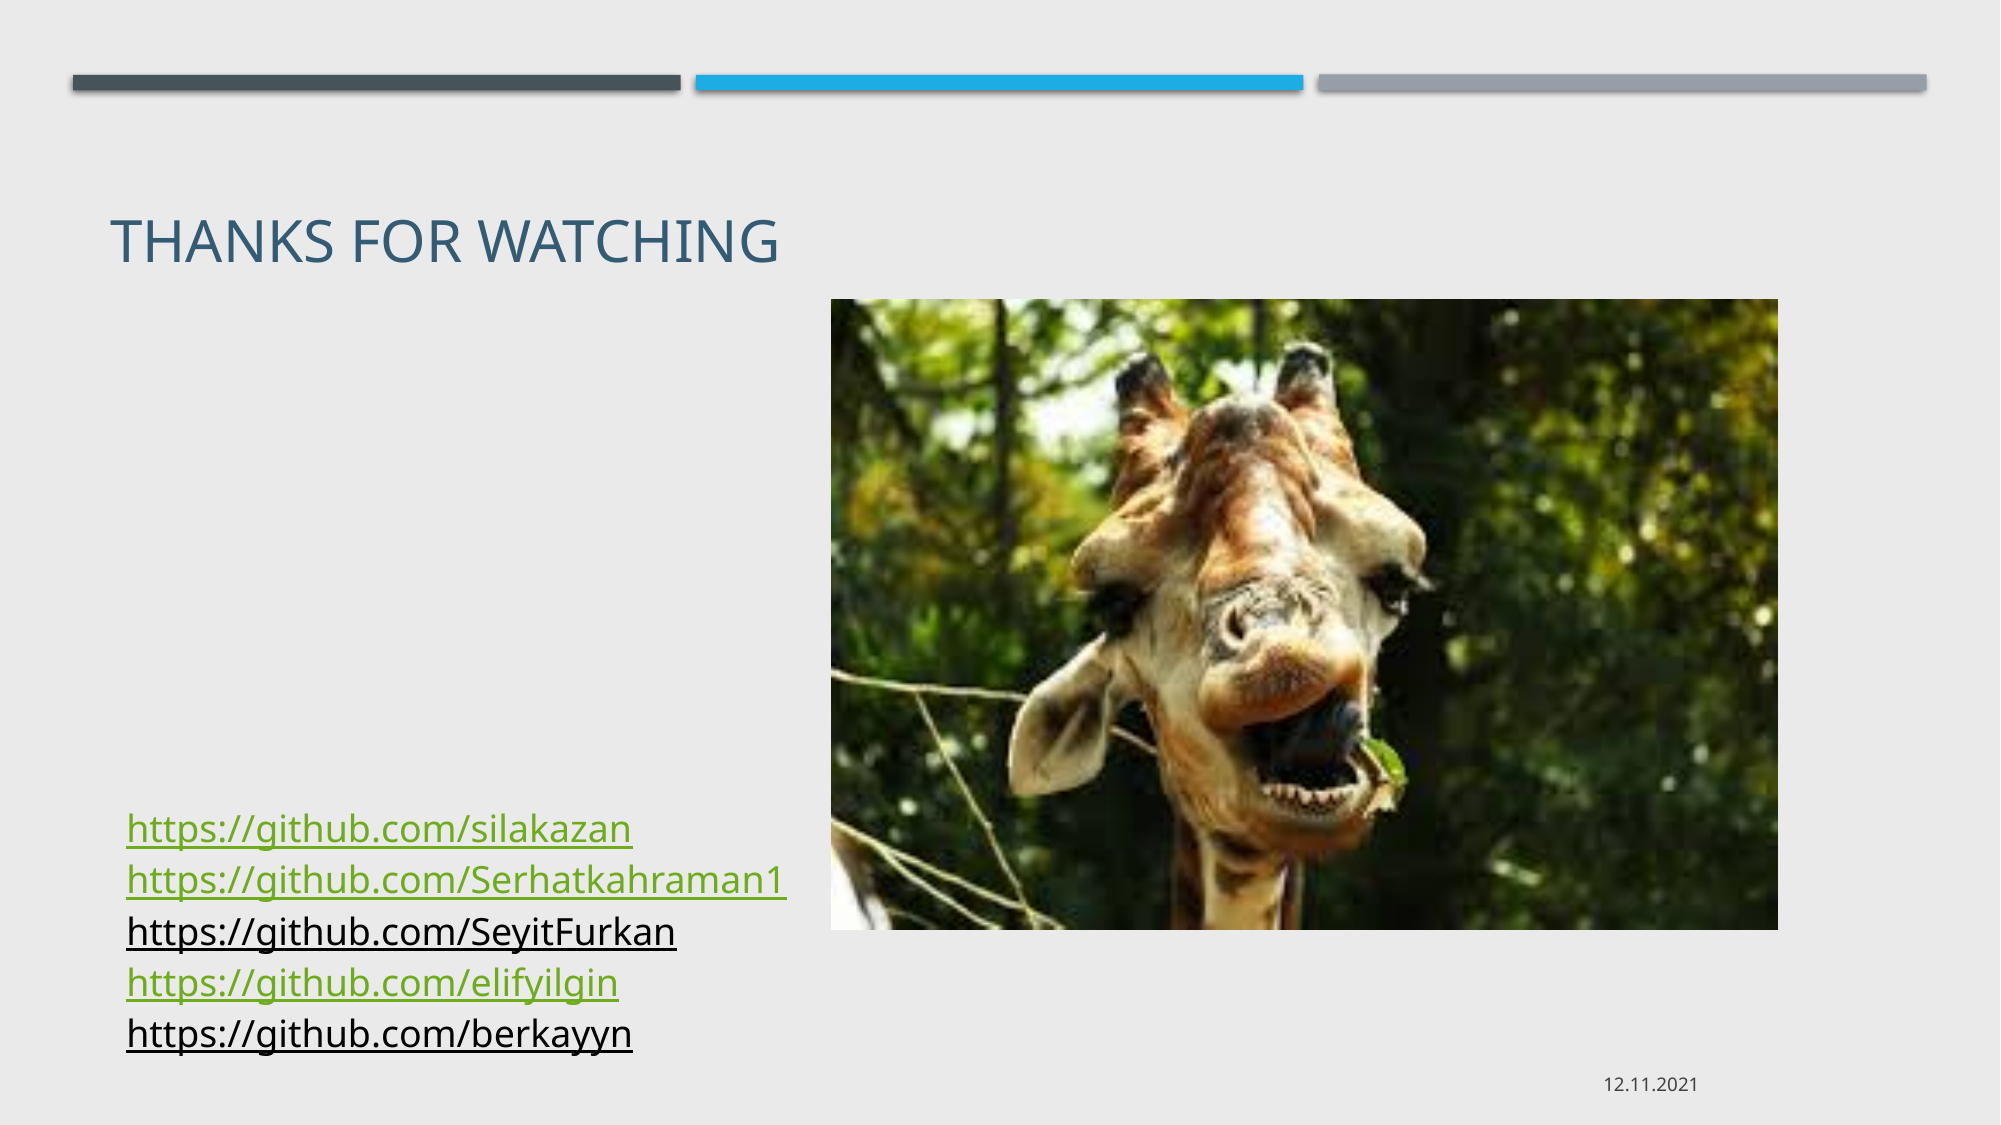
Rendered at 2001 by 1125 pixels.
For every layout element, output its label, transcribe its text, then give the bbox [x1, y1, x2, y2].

text_box https://github.com/silakazan https://github.com/Serhatkahraman1 https://github.com/SeyitFurkan https://github.com/elifyilgin https://github.com/berkayyn [111, 798, 906, 1125]
picture [831, 299, 1779, 930]
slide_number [1247, 1053, 1715, 1114]
title Thanks for watchıng [95, 119, 1905, 282]
